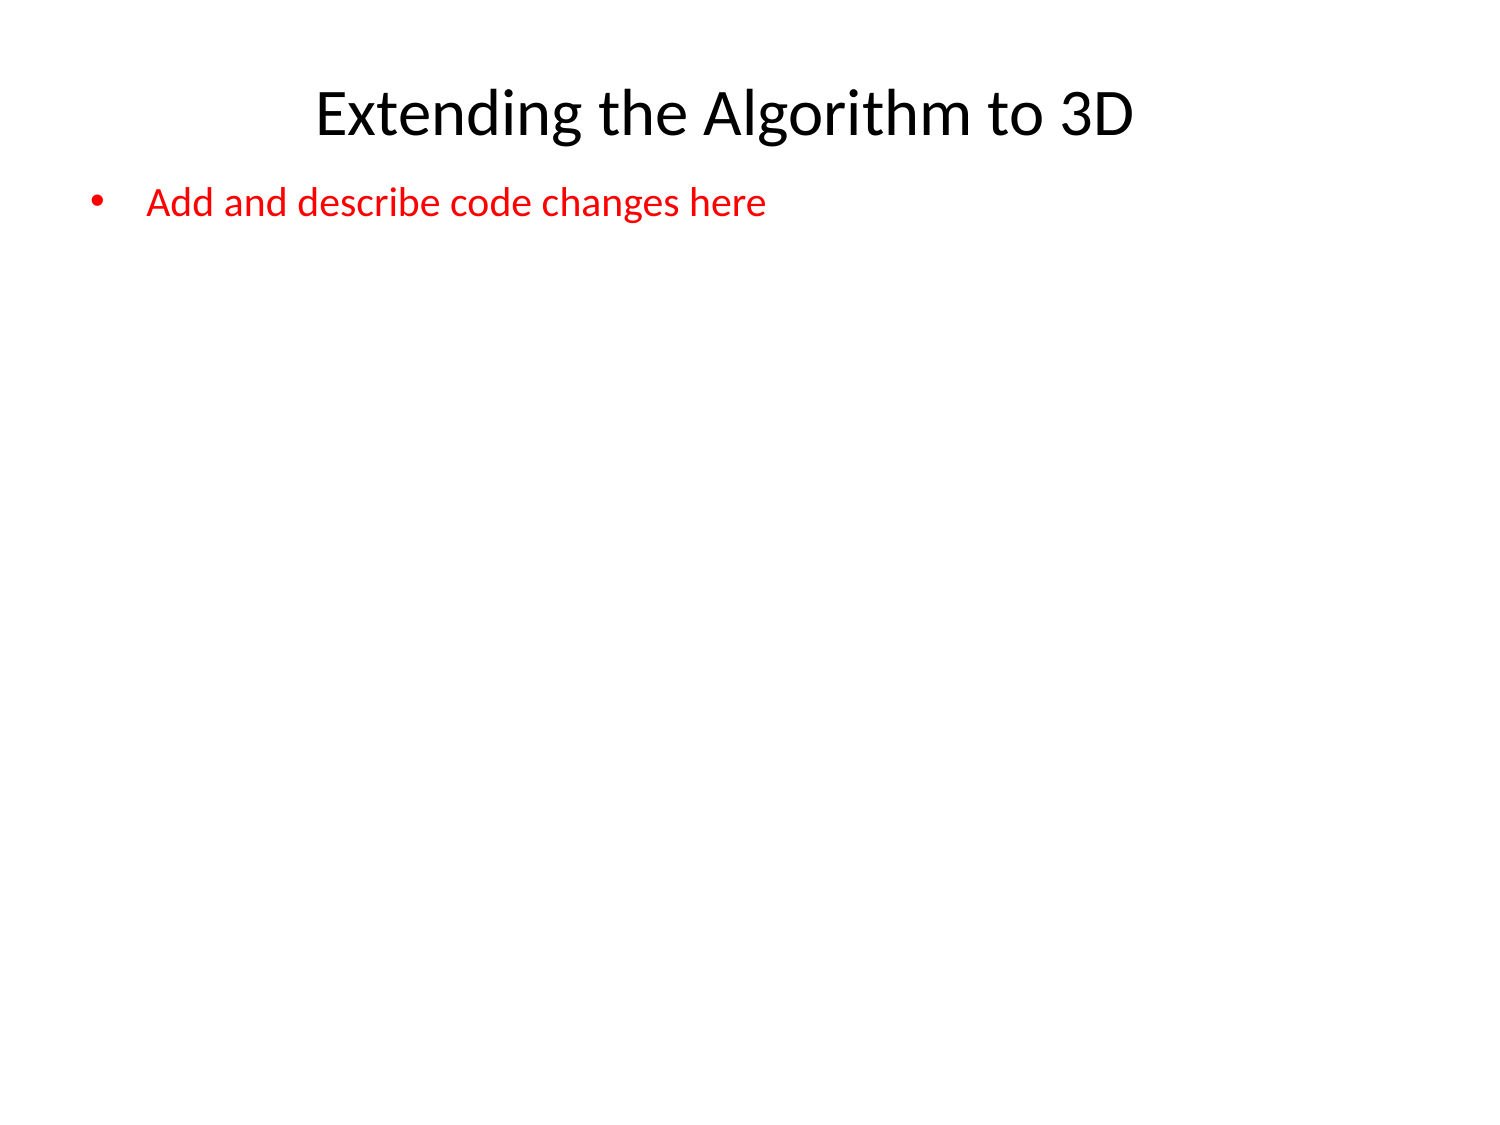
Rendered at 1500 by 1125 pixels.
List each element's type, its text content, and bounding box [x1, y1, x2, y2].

list Add and describe code changes here [75, 167, 1425, 998]
title Extending the Algorithm to 3D [50, 50, 1400, 168]
